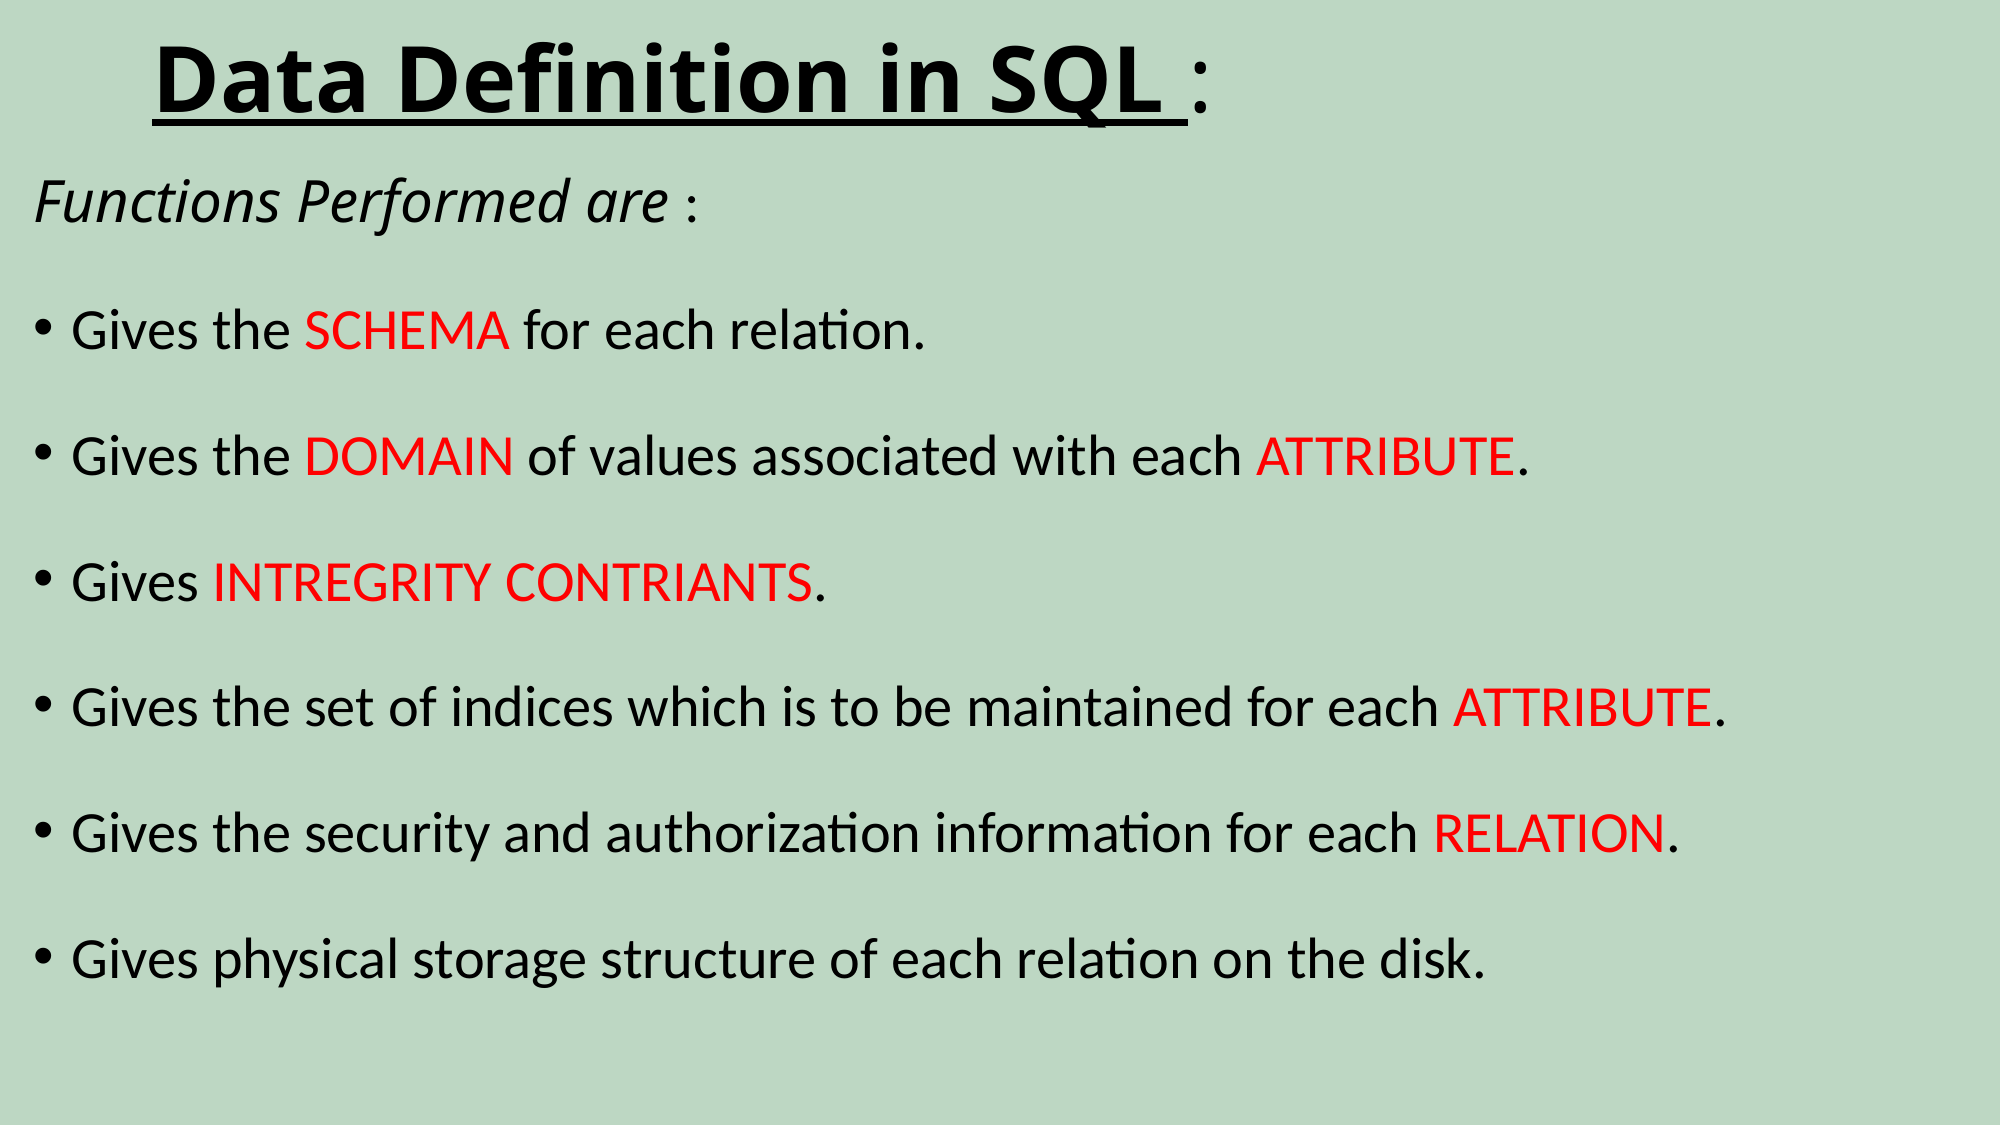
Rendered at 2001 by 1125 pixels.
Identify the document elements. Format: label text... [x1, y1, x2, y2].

title Data Definition in SQL : [137, 0, 1863, 164]
list Functions Performed are : Gives the SCHEMA for each relation. Gives the DOMAIN of values associated with each ATTRIBUTE. Gives INTREGRITY CONTRIANTS. Gives the set of indices which is to be maintained for each ATTRIBUTE. Gives the security and authorization information for each RELATION. Gives physical storage structure of each relation on the disk. [19, 164, 1982, 1014]
